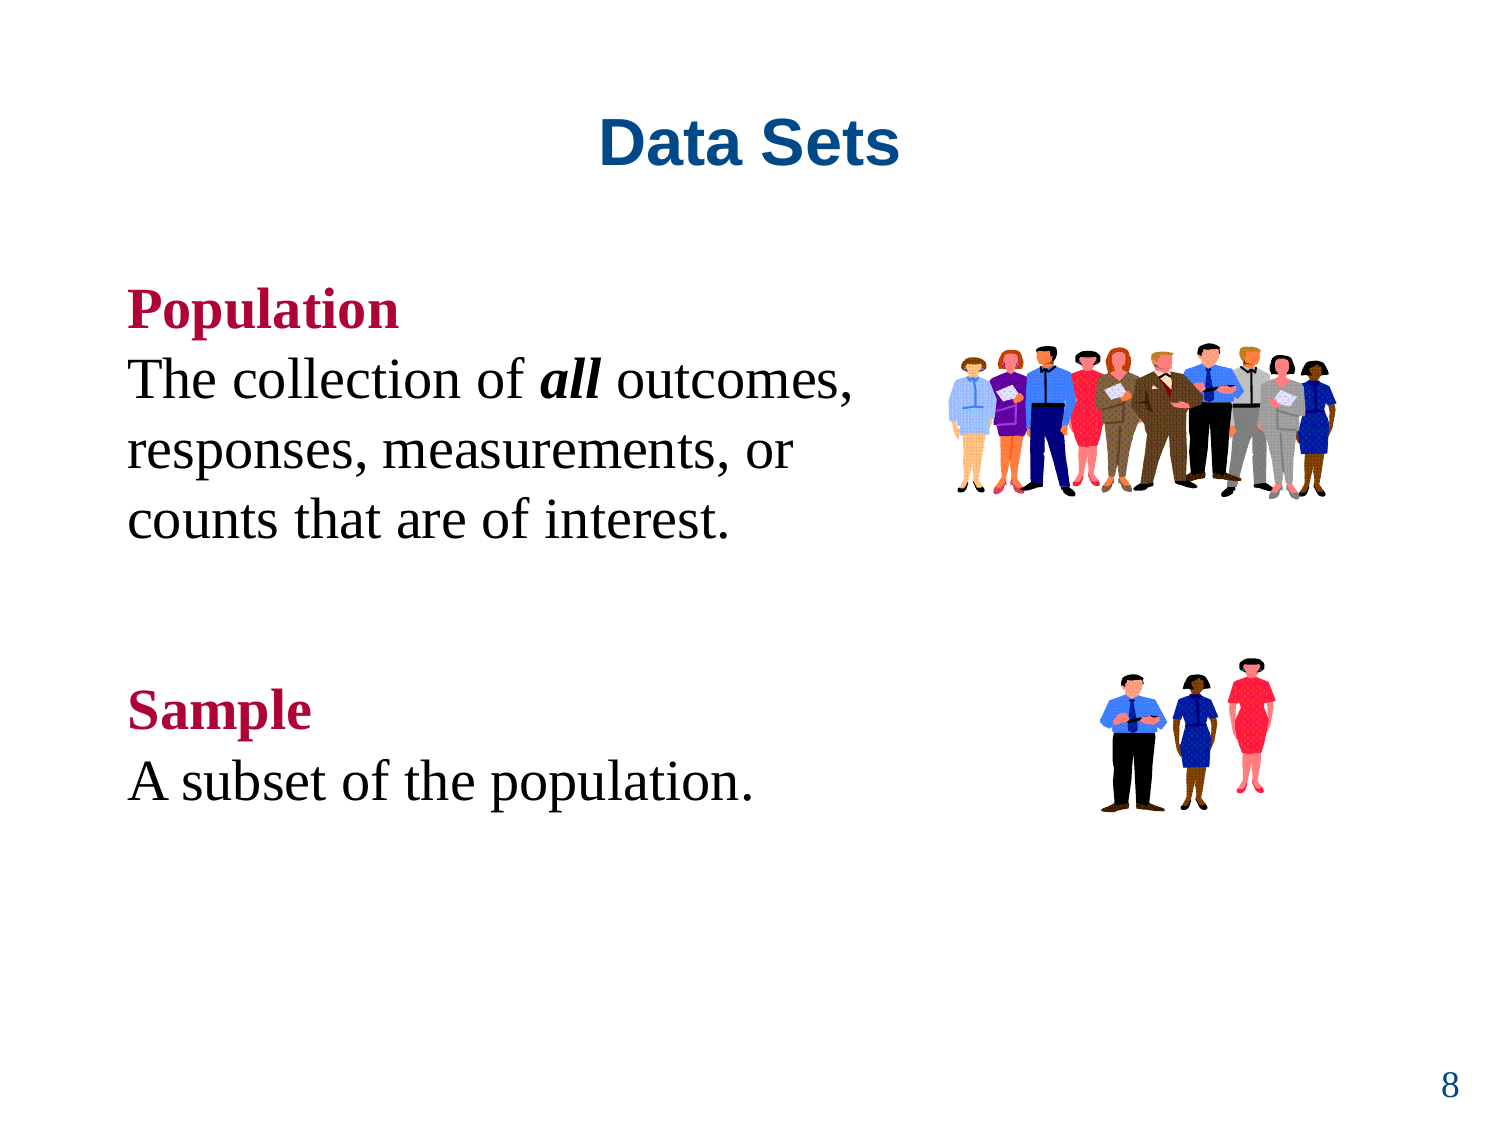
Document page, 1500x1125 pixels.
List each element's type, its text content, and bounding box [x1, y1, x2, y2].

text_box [949, 343, 1338, 501]
text_box Population The collection of all outcomes, responses, measurements, or counts that are of interest. [112, 262, 871, 558]
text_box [112, 658, 1276, 821]
slide_number 8 [1125, 1052, 1475, 1113]
title Data Sets [75, 45, 1425, 233]
